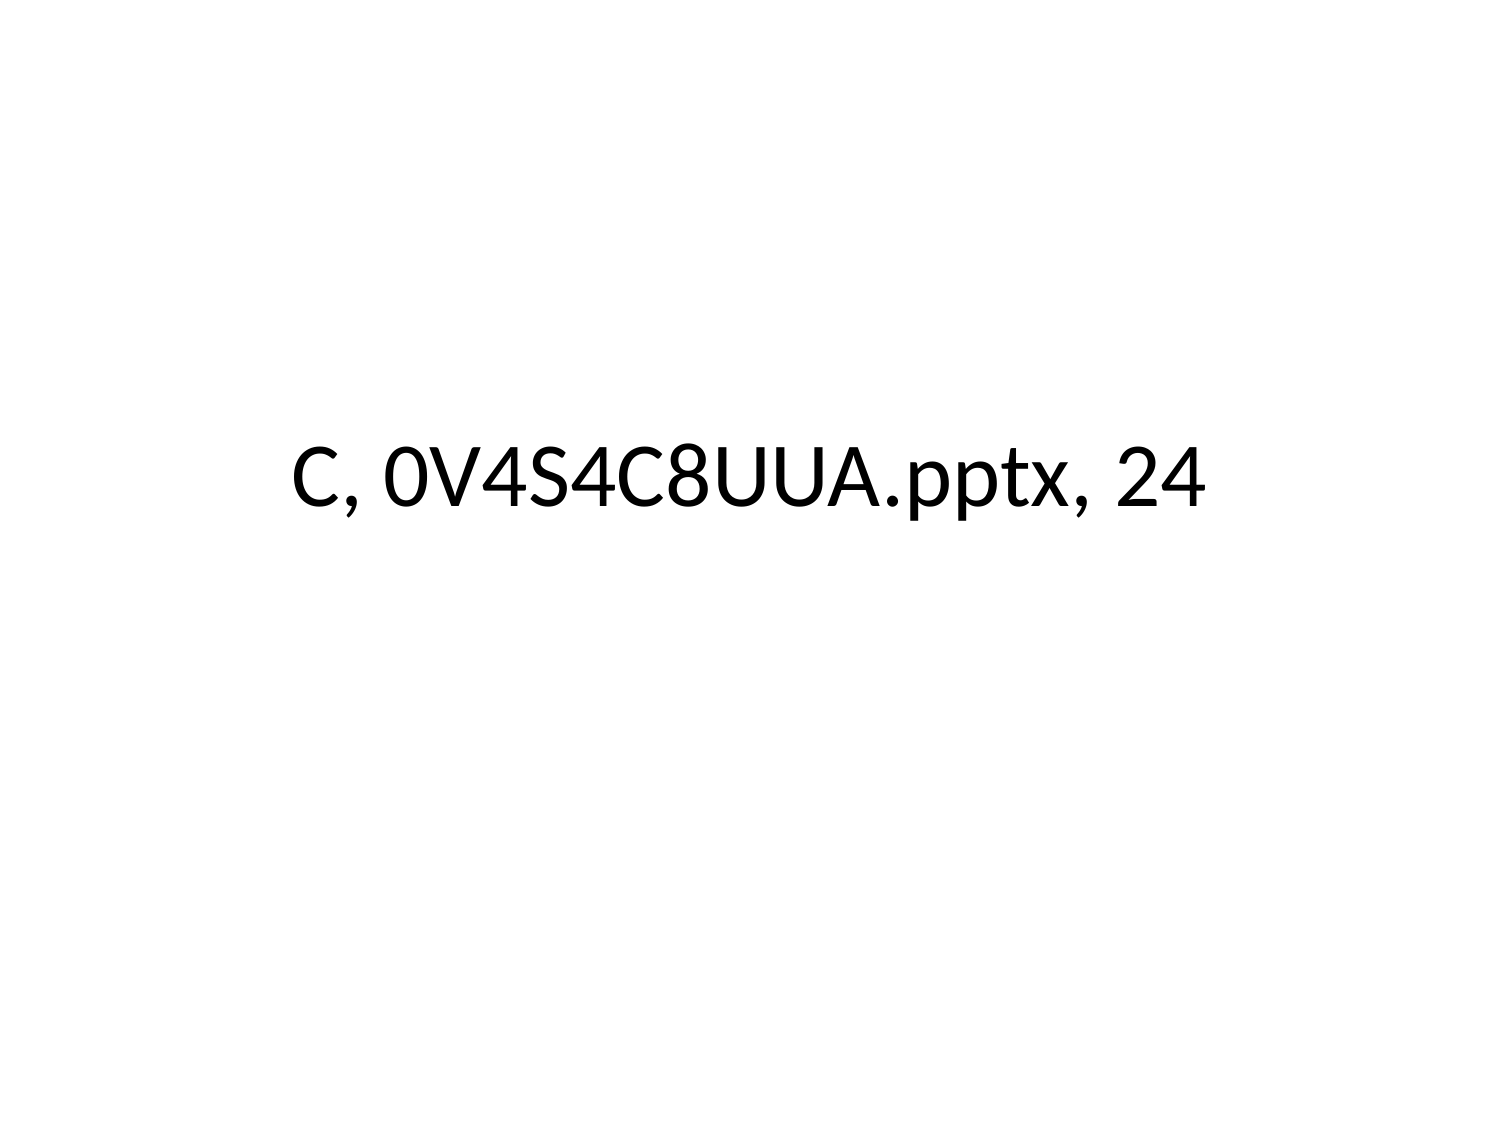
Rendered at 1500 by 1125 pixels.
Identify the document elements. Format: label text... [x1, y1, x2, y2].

title C, 0V4S4C8UUA.pptx, 24 [112, 349, 1388, 591]
